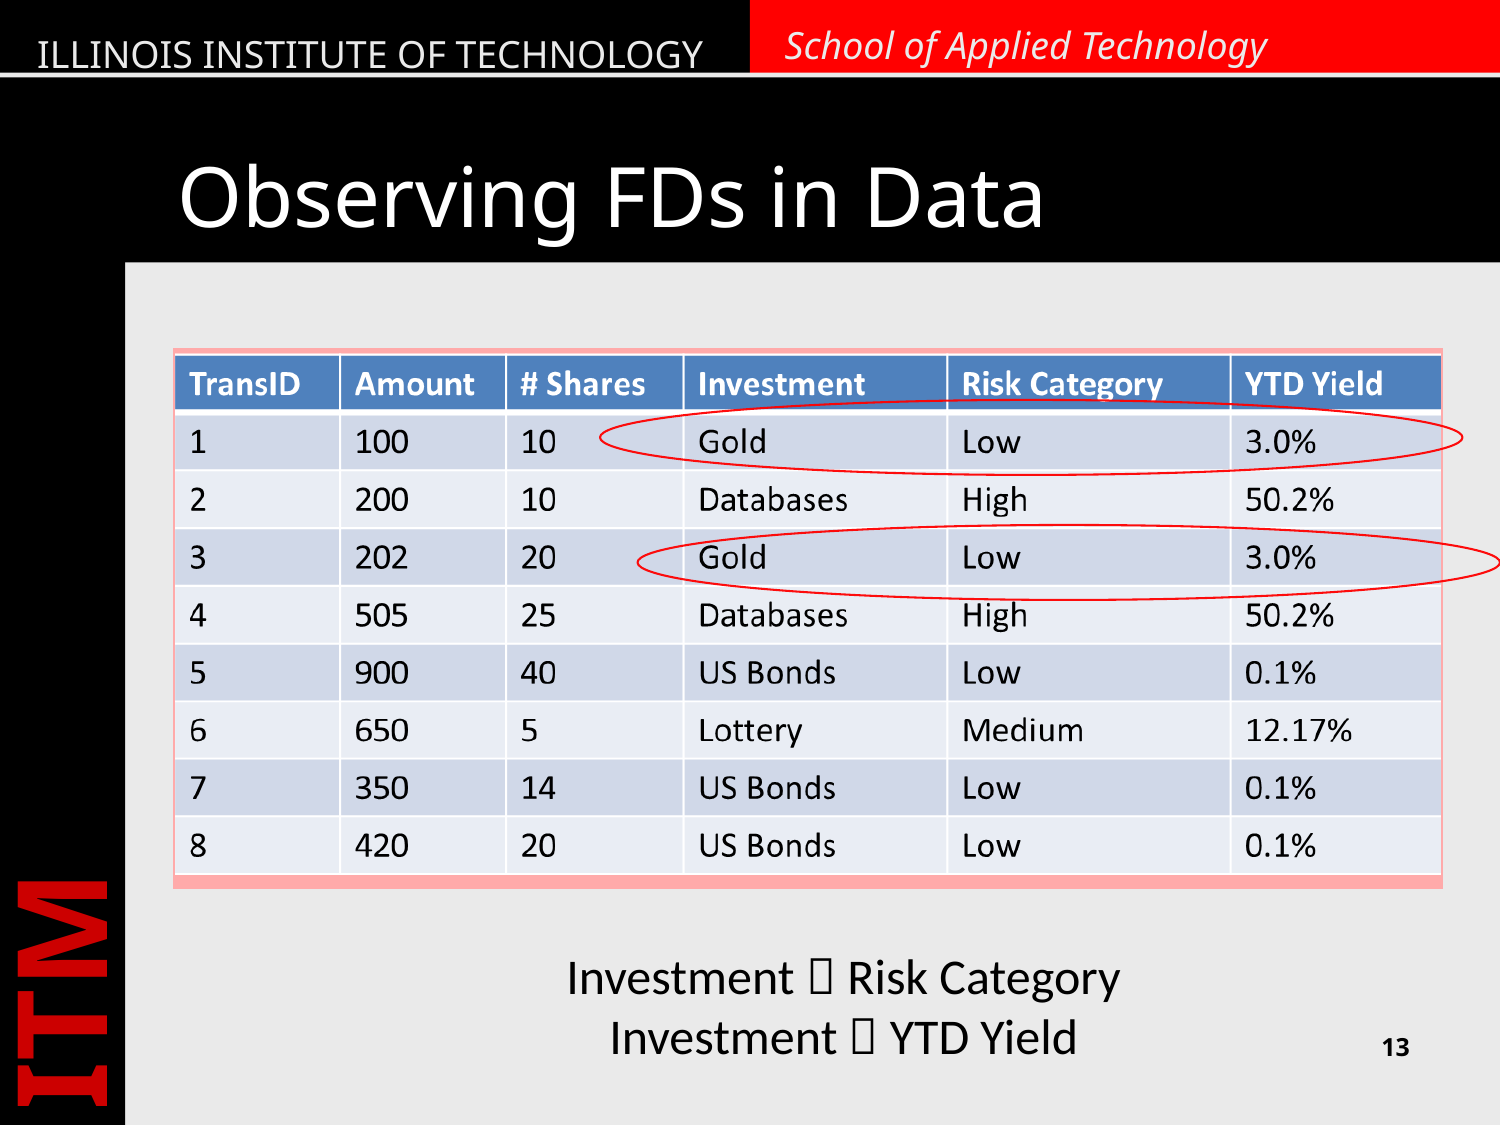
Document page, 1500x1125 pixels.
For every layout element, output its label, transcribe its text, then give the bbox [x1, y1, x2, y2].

text_box [1446, 544, 1500, 581]
text_box Investment  Risk Category Investment  YTD Yield [487, 937, 1200, 1125]
text_box [1446, 427, 1463, 448]
slide_number 13 [1200, 1024, 1426, 1103]
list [174, 349, 1442, 888]
title Observing FDs in Data [162, 124, 1426, 263]
